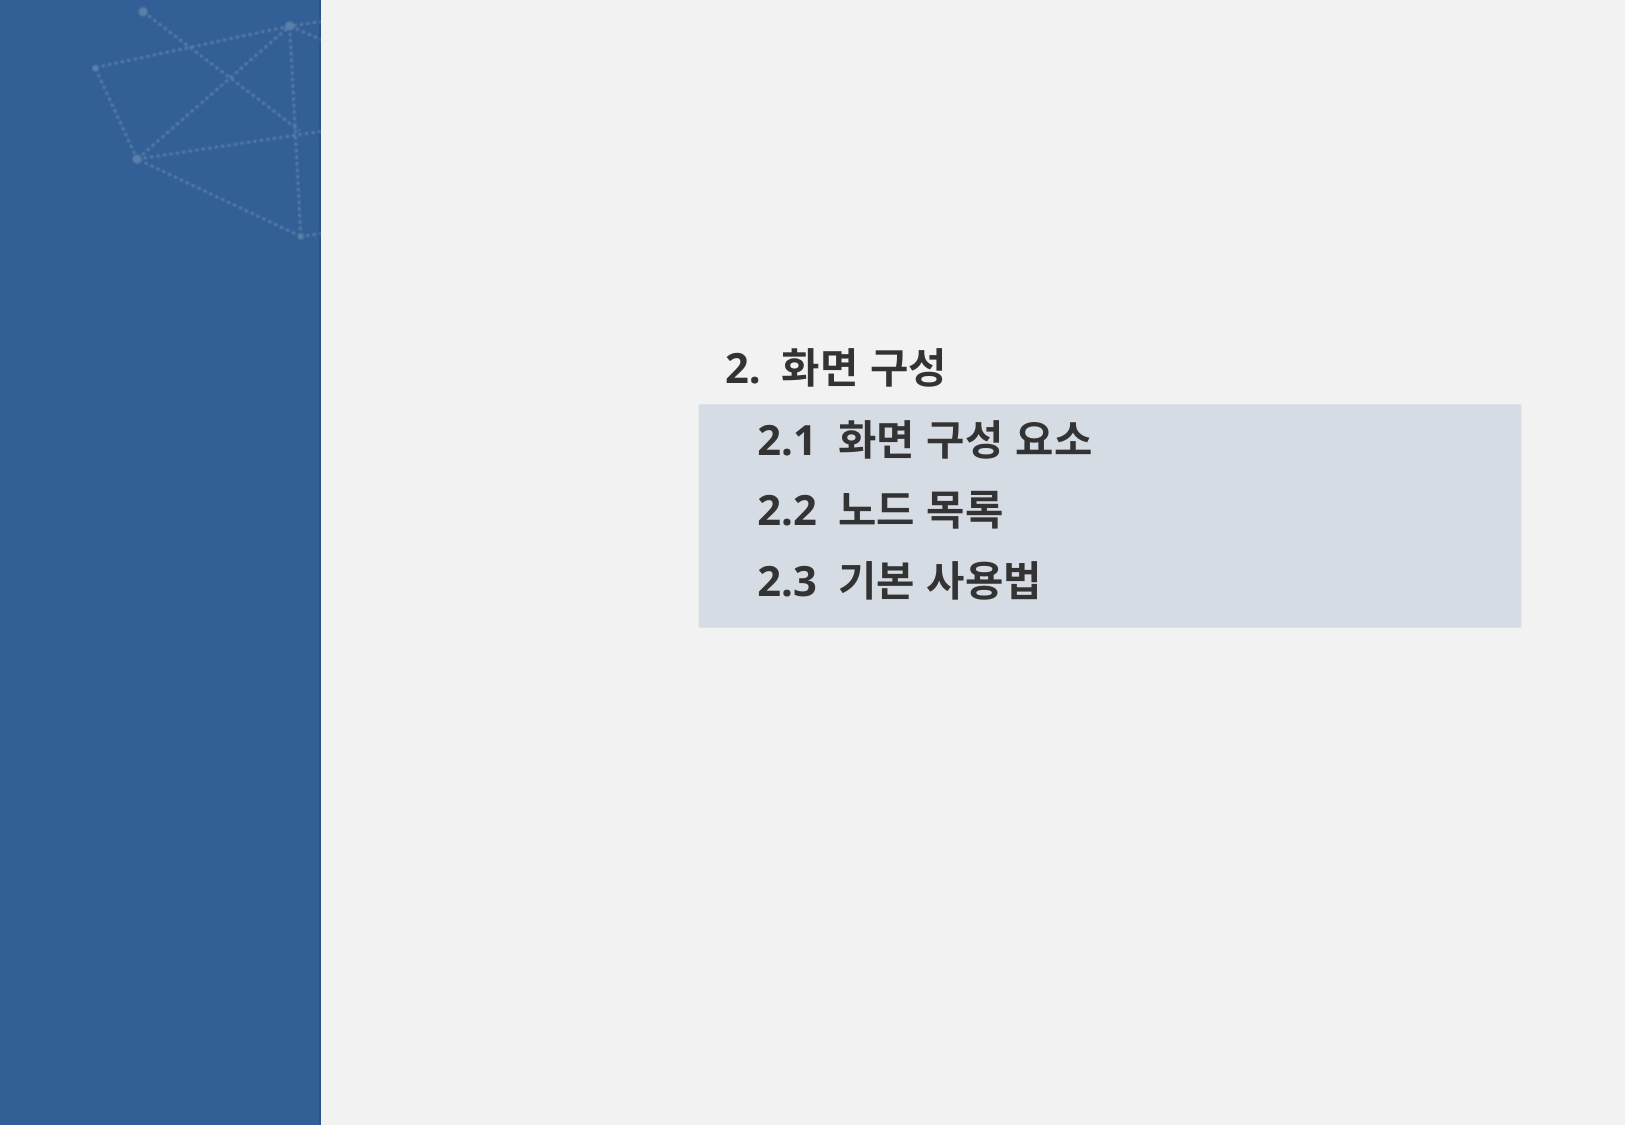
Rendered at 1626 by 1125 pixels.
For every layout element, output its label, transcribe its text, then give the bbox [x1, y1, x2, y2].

picture [0, 0, 321, 1125]
text_box 2. 화면 구성 2.1 화면 구성 요소 2.2 노드 목록 2.3 기본 사용법 [709, 334, 1486, 613]
text_box [698, 404, 1522, 628]
